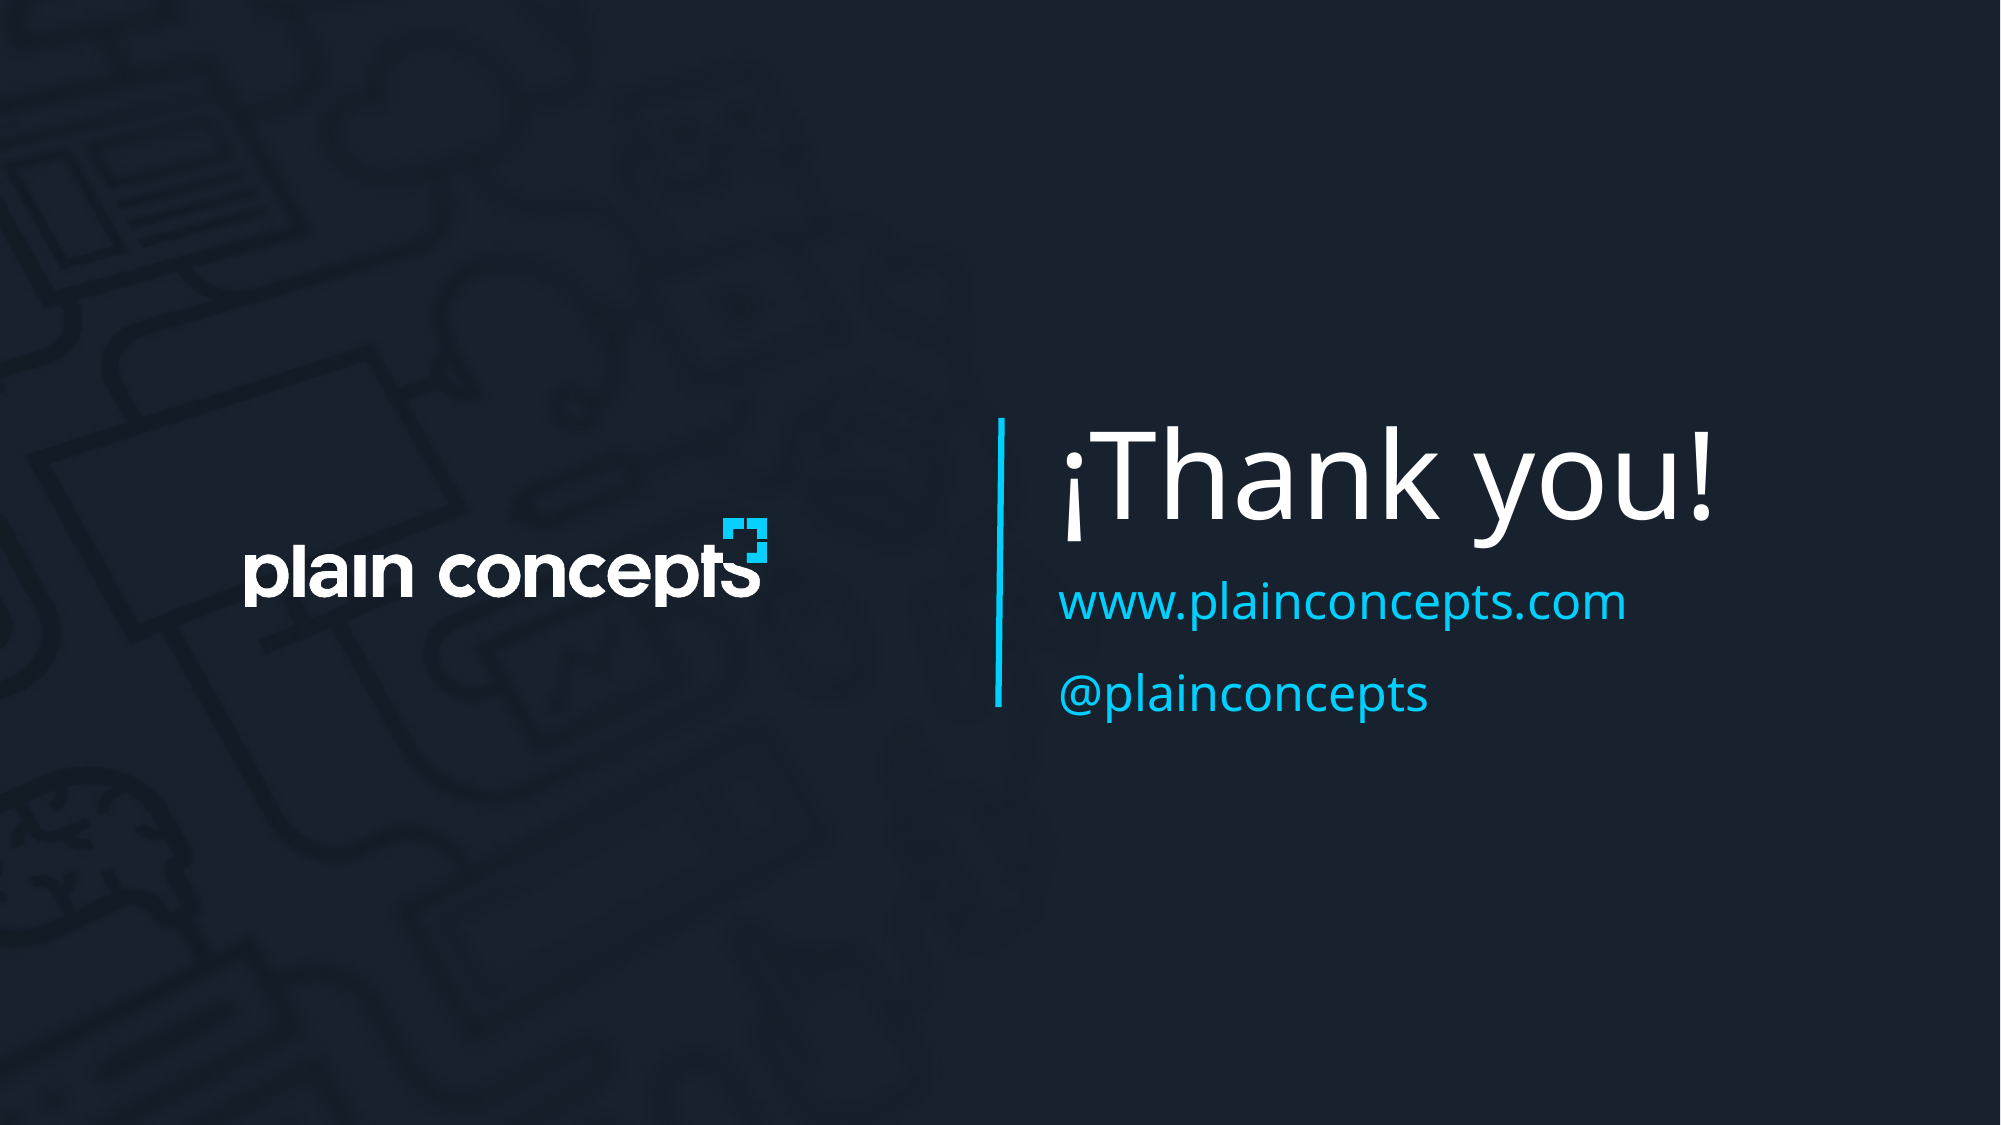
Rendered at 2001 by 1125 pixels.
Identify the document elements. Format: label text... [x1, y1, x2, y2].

list @plainconcepts [1044, 653, 1830, 745]
list www.plainconcepts.com [1044, 562, 1830, 653]
picture [0, 0, 2001, 1125]
title ¡Thank you! [1044, 379, 1830, 562]
